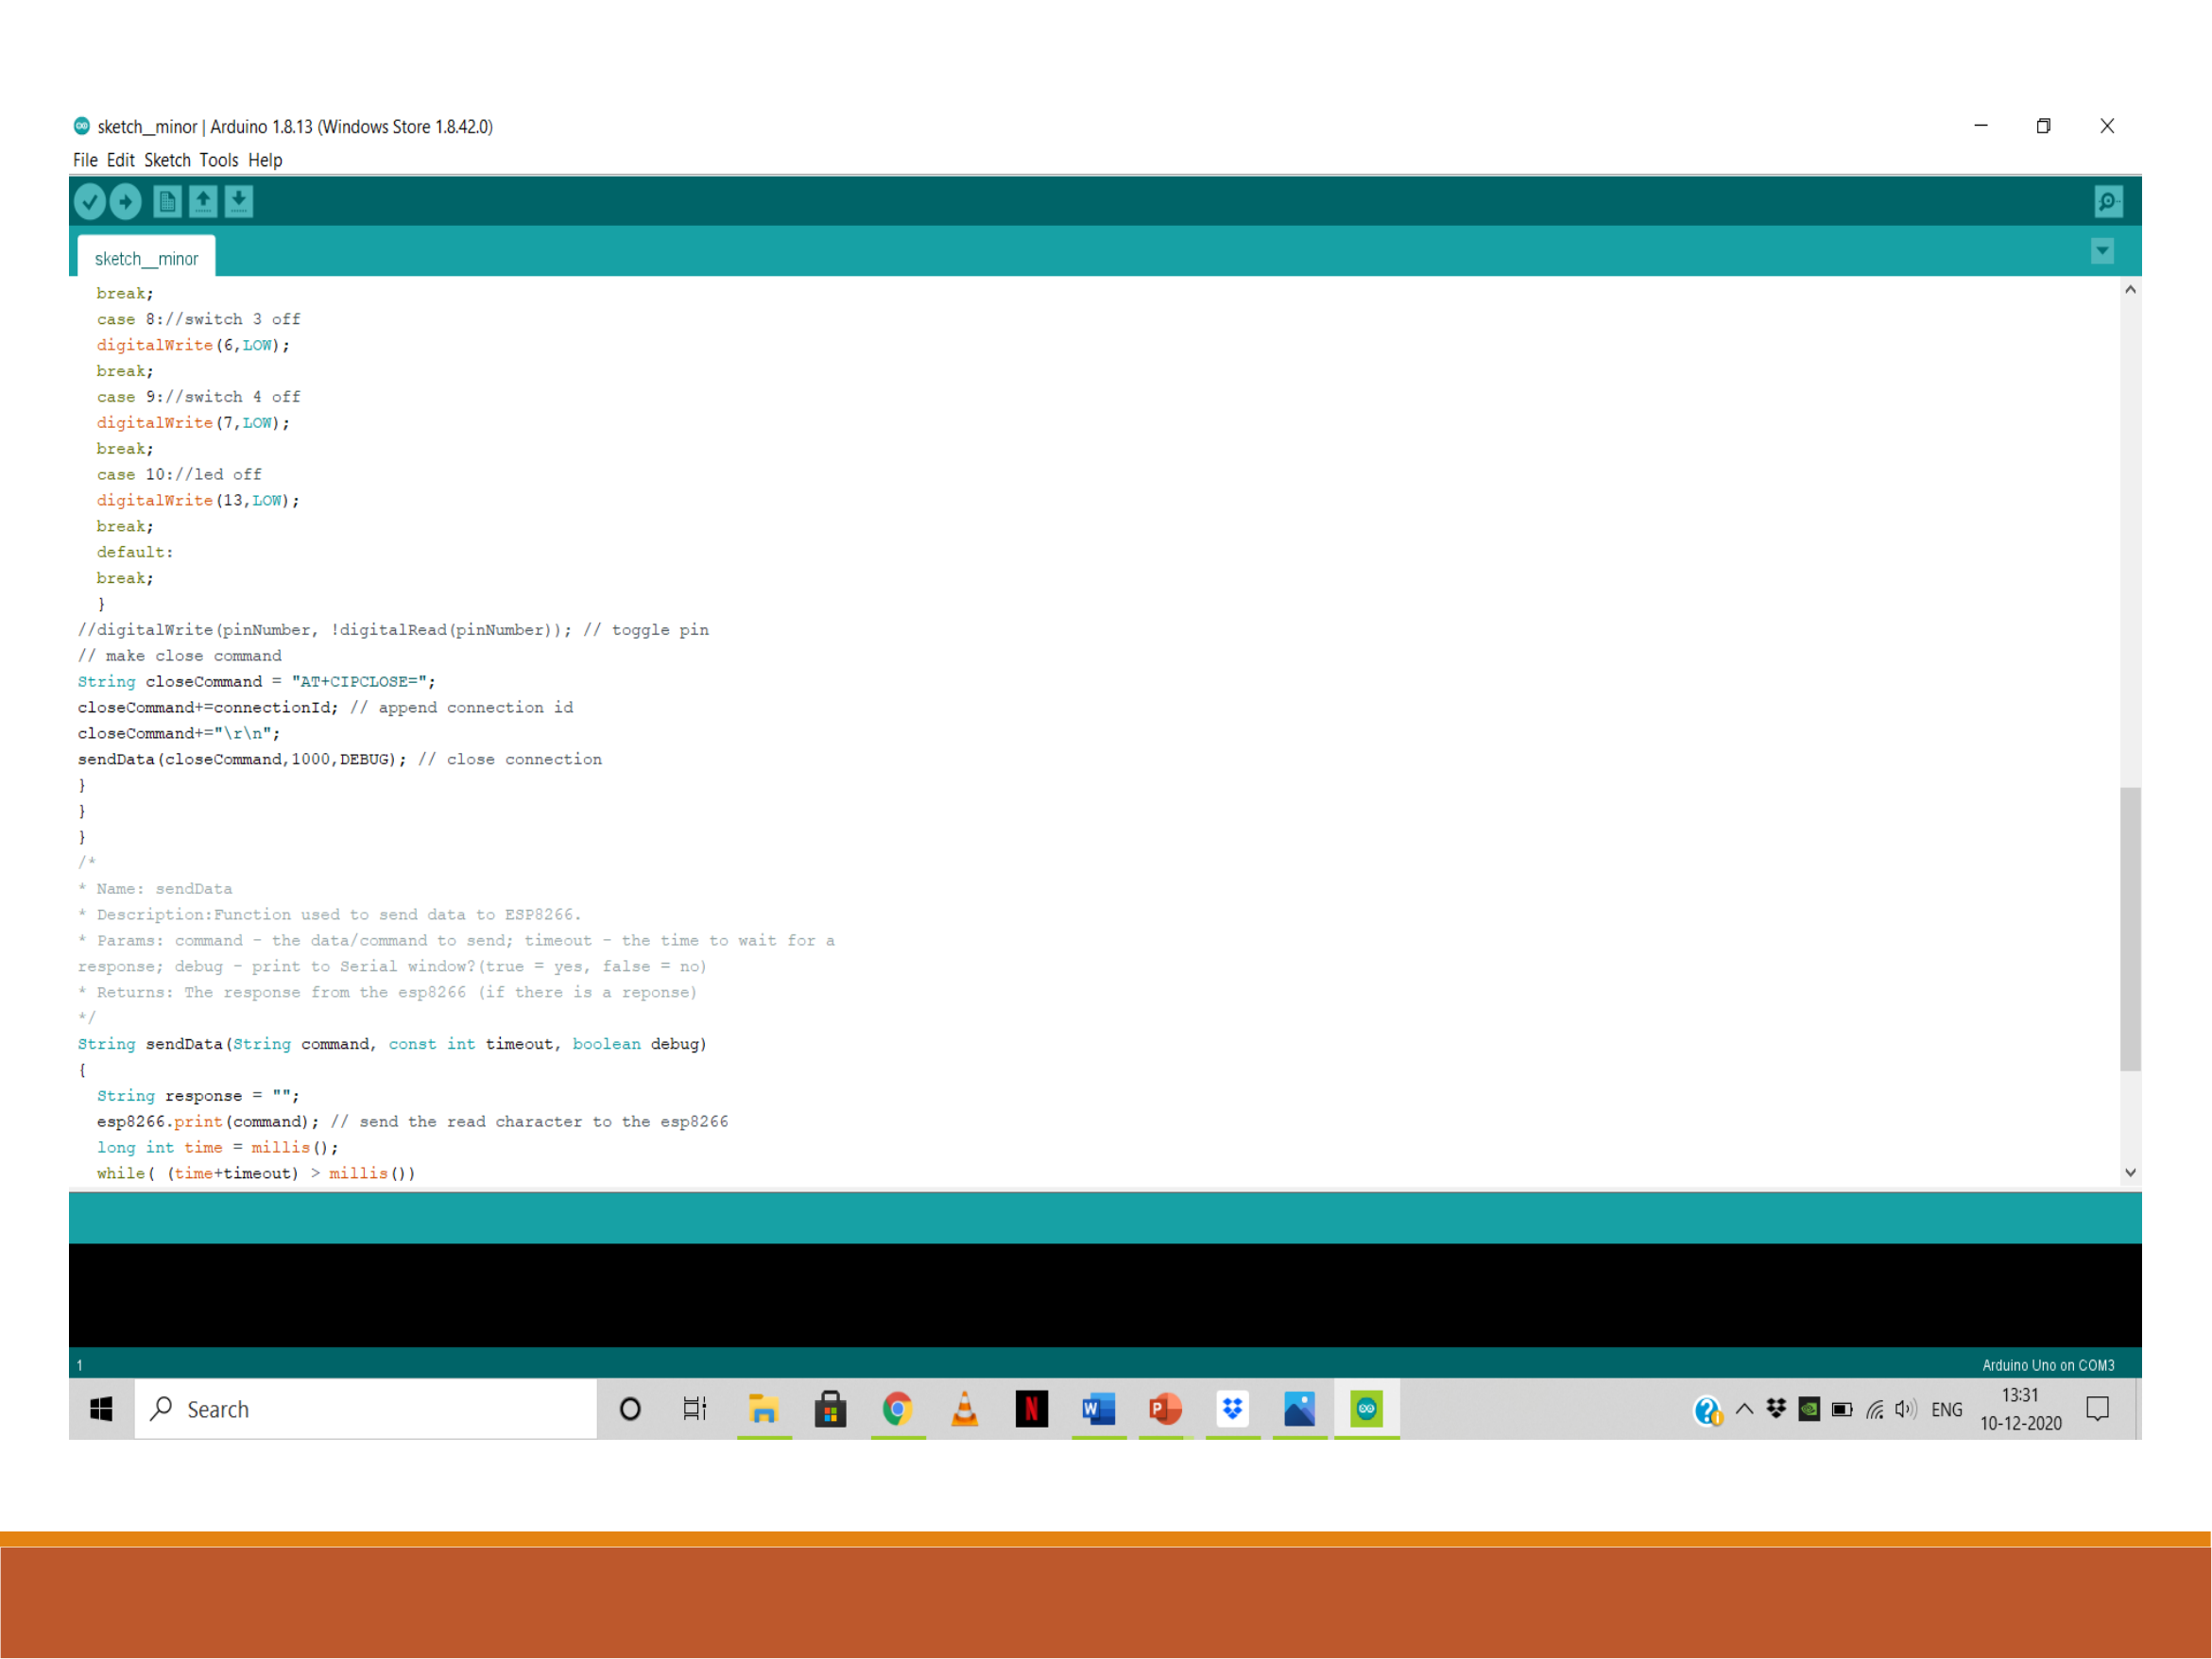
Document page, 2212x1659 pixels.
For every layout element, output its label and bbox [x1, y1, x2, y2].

picture [69, 108, 2142, 1440]
